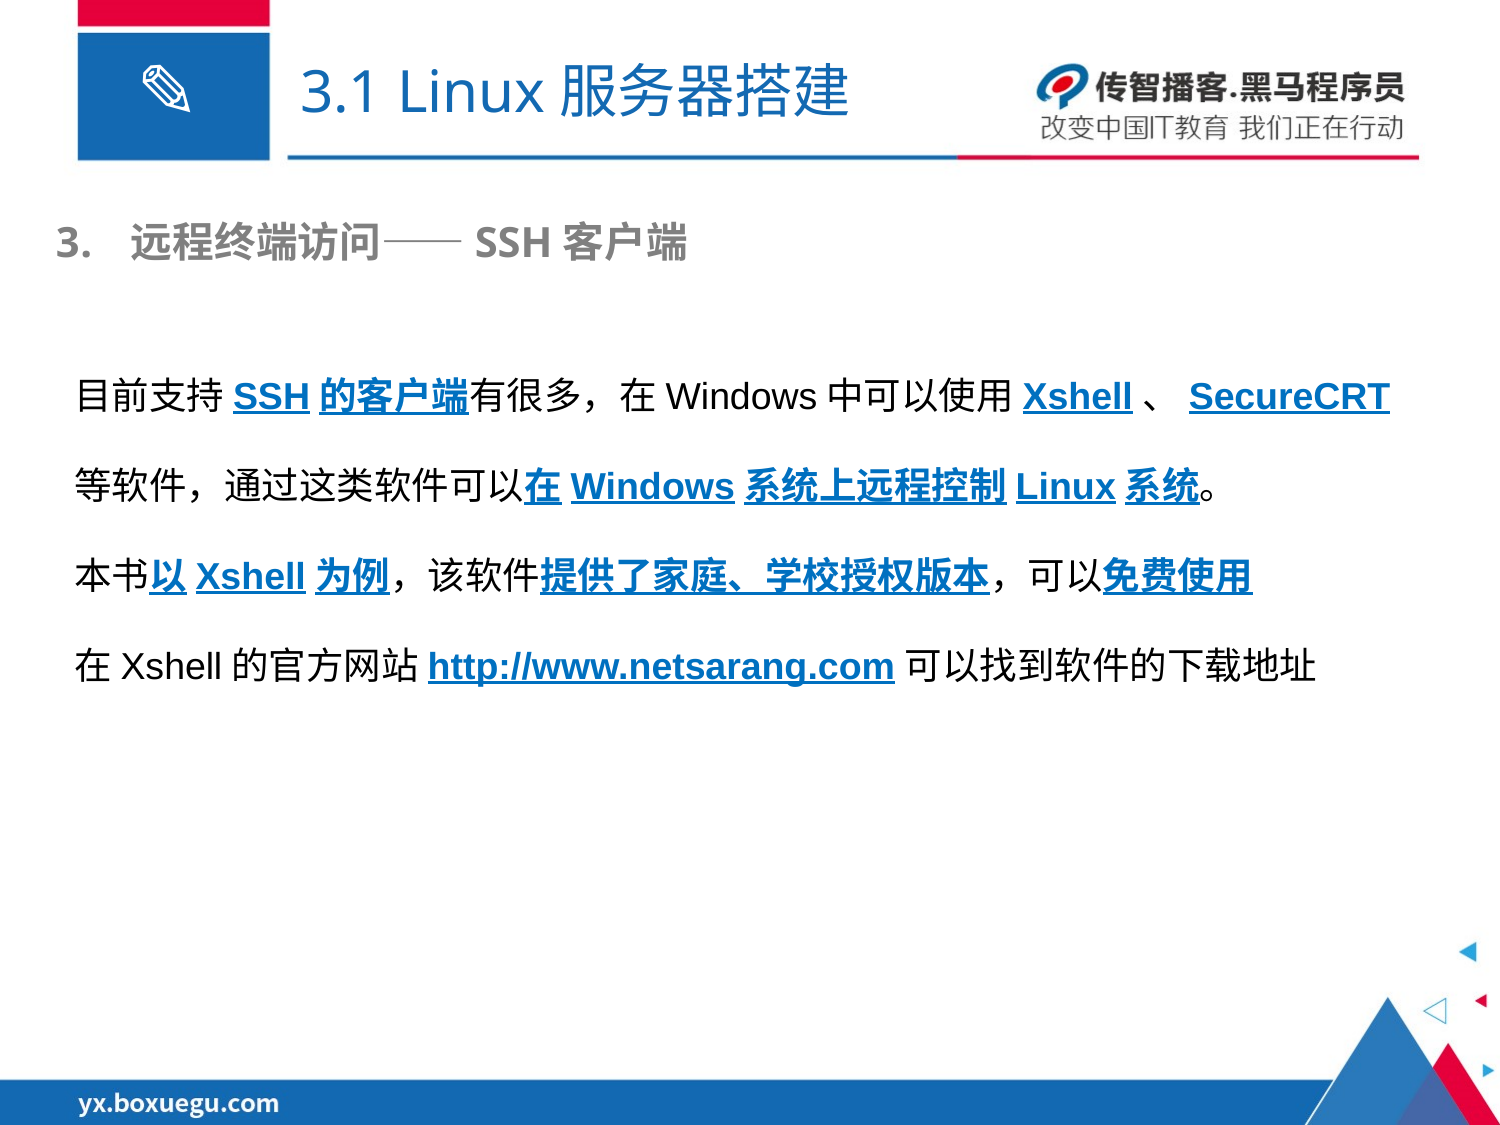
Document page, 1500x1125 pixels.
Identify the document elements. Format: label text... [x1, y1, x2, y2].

text_box 目前支持SSH的客户端有很多，在Windows中可以使用Xshell、SecureCRT等软件，通过这类软件可以在Windows系统上远程控制Linux系统。 本书以Xshell为例，该软件提供了家庭、学校授权版本，可以免费使用 在Xshell的官方网站http://www.netsarang.com可以找到软件的下载地址 [59, 319, 1438, 695]
picture [0, 0, 1500, 1125]
title 3.1 Linux服务器搭建 [285, 25, 1137, 153]
text_box 远程终端访问——SSH客户端 [41, 208, 1424, 274]
